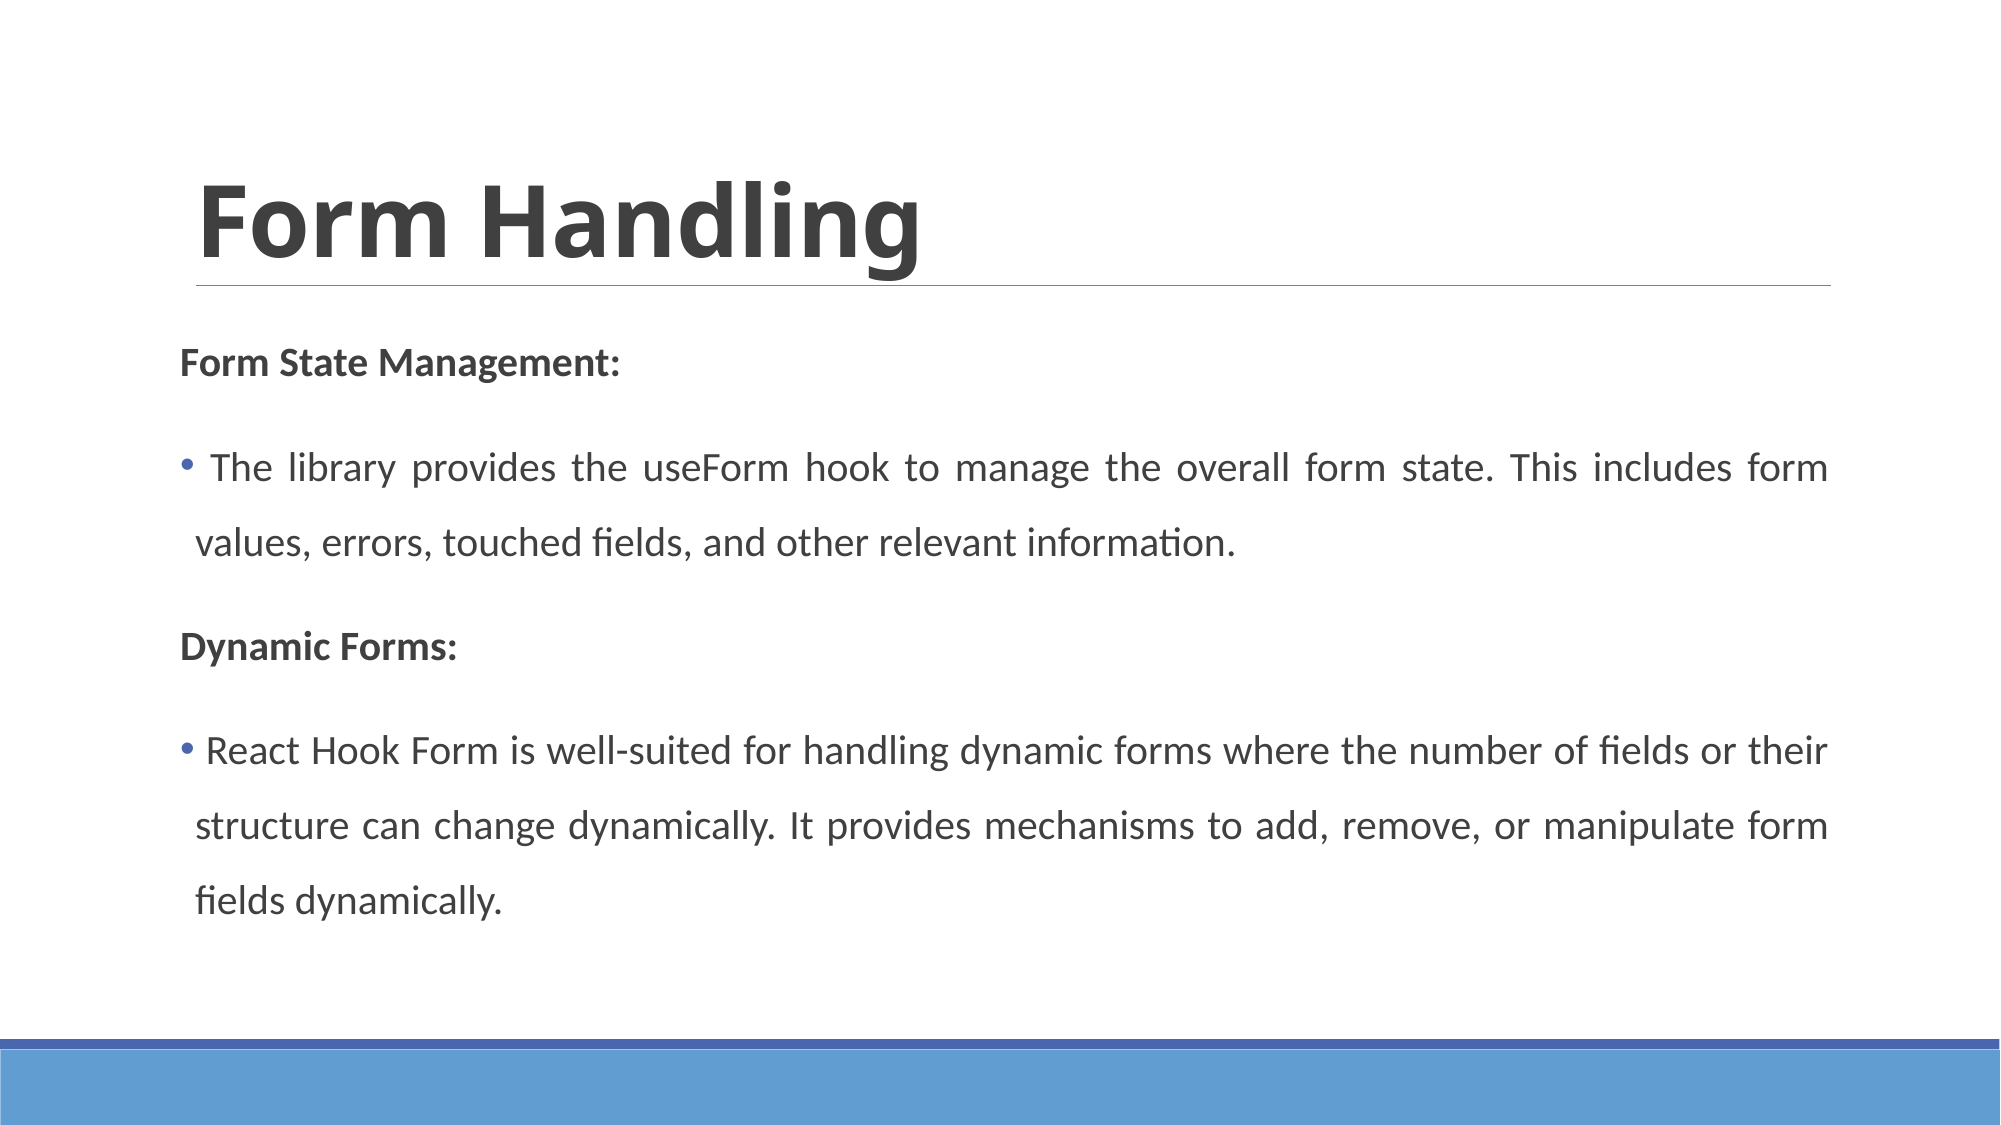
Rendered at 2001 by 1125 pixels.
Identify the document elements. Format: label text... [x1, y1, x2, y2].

title Form Handling [180, 47, 1830, 285]
list Form State Management: The library provides the useForm hook to manage the overall form state. This includes form values, errors, touched fields, and other relevant information. Dynamic Forms: React Hook Form is well-suited for handling dynamic forms where the number of fields or their structure can change dynamically. It provides mechanisms to add, remove, or manipulate form fields dynamically. [180, 302, 1830, 963]
